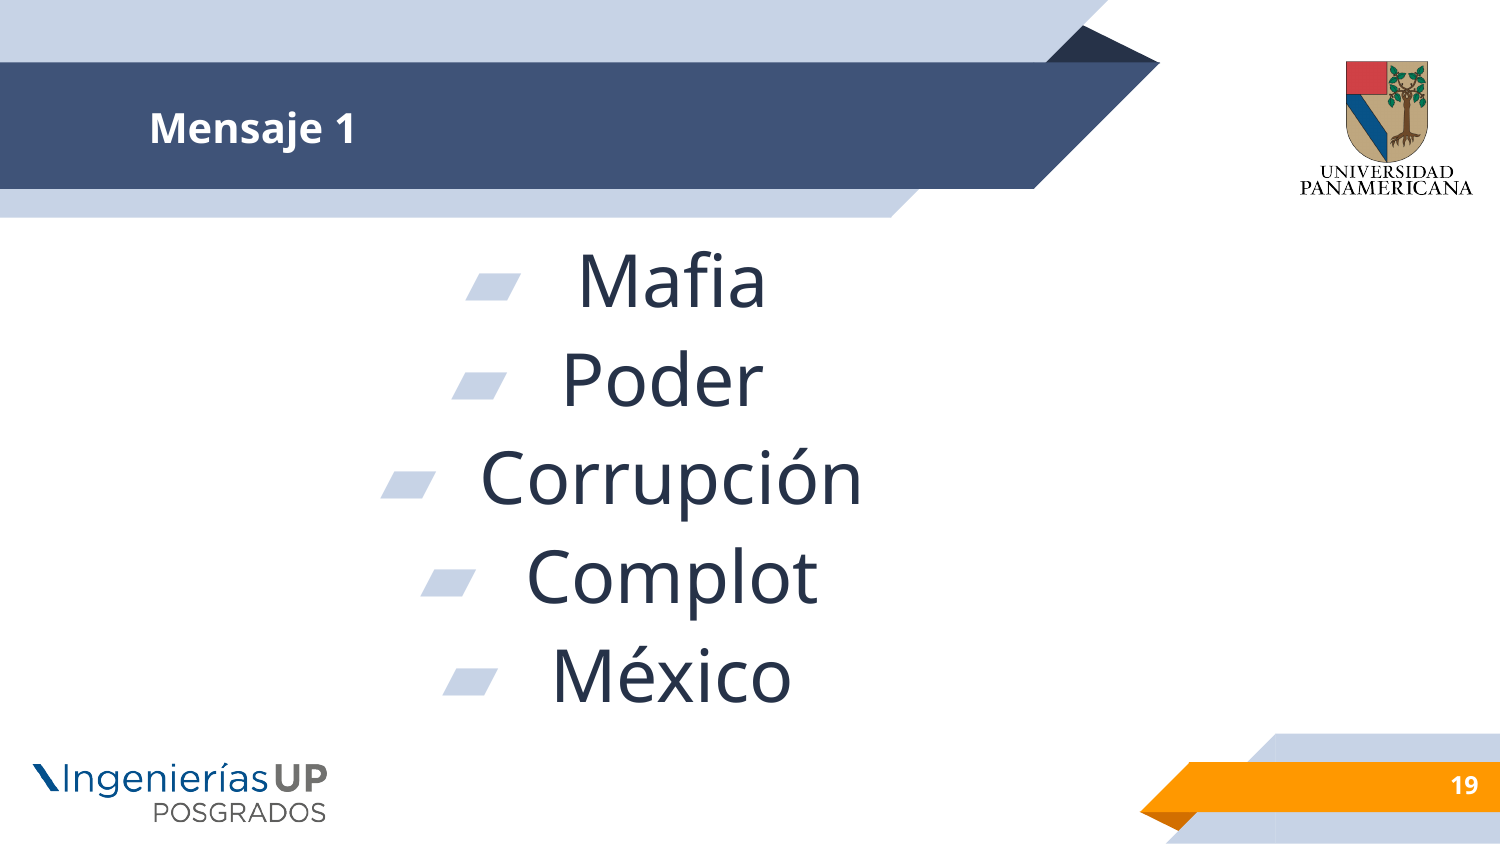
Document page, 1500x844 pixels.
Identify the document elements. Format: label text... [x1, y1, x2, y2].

slide_number 19 [1249, 760, 1494, 813]
title Mensaje 1 [133, 64, 1035, 190]
picture [1286, 44, 1490, 210]
list Mafia Poder Corrupción Complot México [133, 217, 1140, 734]
picture [15, 737, 344, 844]
